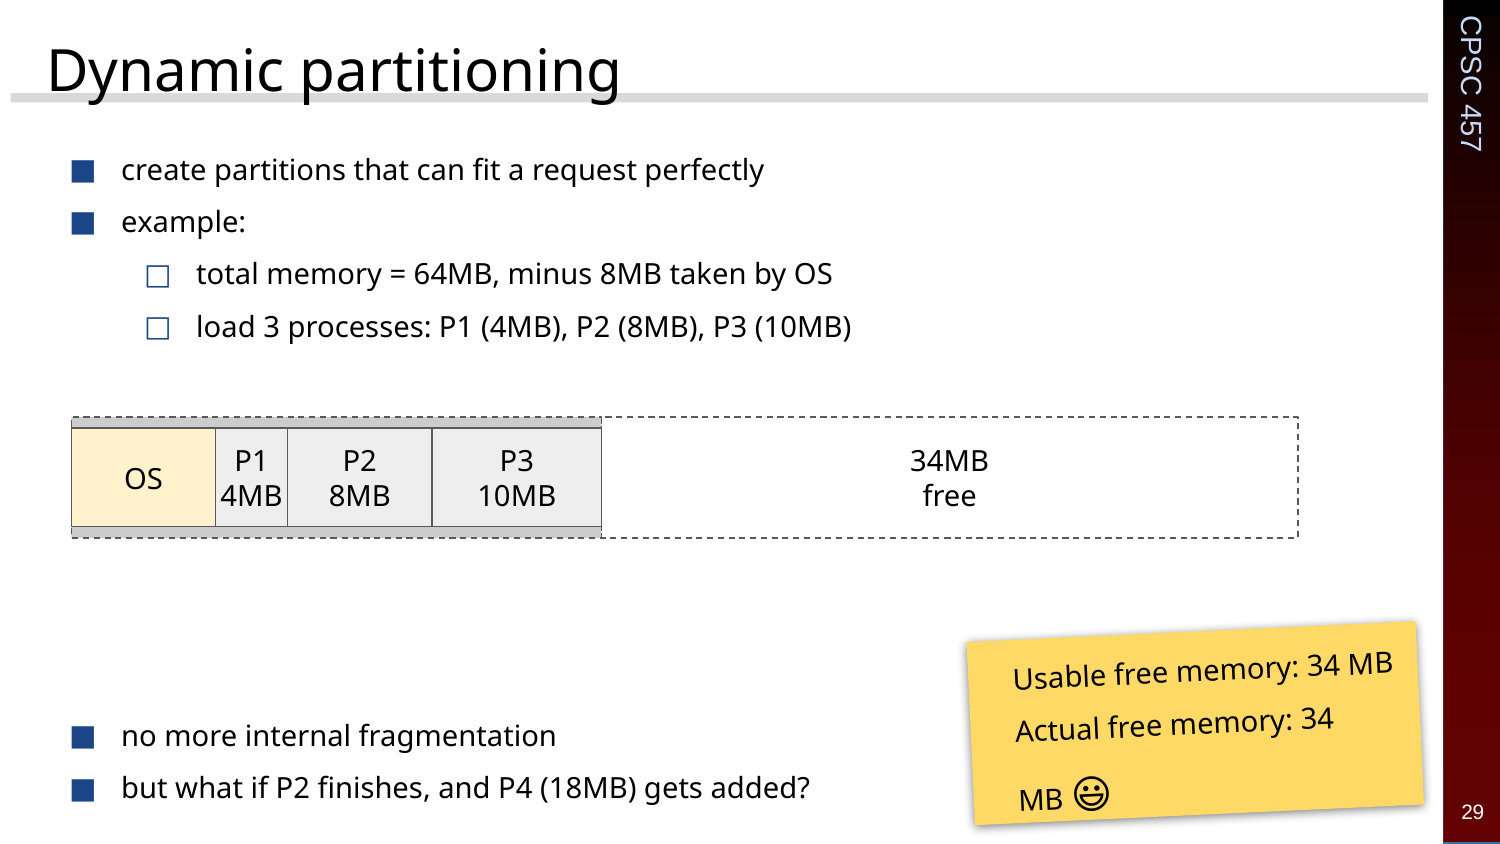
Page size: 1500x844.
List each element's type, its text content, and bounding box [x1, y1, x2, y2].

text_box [71, 416, 1299, 539]
text_box Usable free memory: 34 MB Actual free memory: 34 MB 😃 [966, 621, 1425, 826]
picture [1443, 0, 1500, 844]
title Dynamic partitioning [31, 17, 1429, 112]
list create partitions that can fit a request perfectly example: total memory = 64MB, minus 8MB taken by OS load 3 processes: P1 (4MB), P2 (8MB), P3 (10MB) no more internal fragmentation but what if P2 finishes, and P4 (18MB) gets added? [31, 118, 1429, 838]
